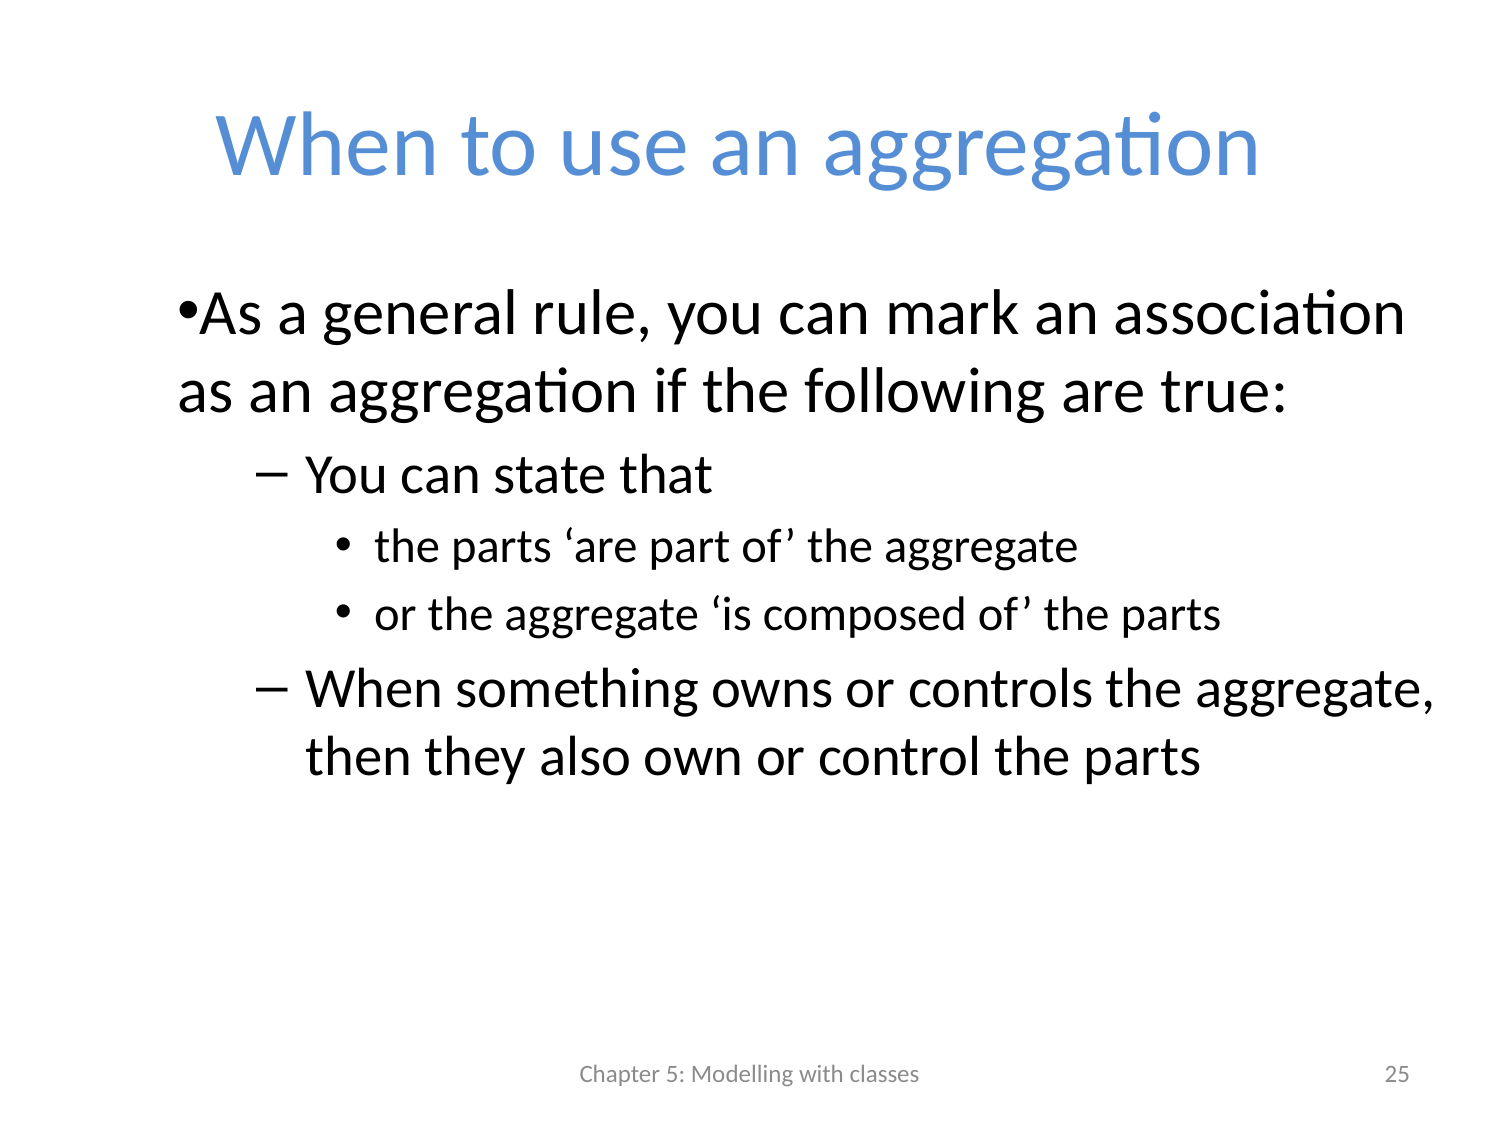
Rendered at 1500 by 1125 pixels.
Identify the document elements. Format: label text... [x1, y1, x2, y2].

slide_number 25 [1074, 1042, 1425, 1103]
list As a general rule, you can mark an association as an aggregation if the following are true: You can state that the parts ‘are part of’ the aggregate or the aggregate ‘is composed of’ the parts When something owns or controls the aggregate, then they also own or control the parts [162, 262, 1475, 800]
title When to use an aggregation [75, 45, 1425, 233]
footer Chapter 5: Modelling with classes [512, 1042, 988, 1103]
